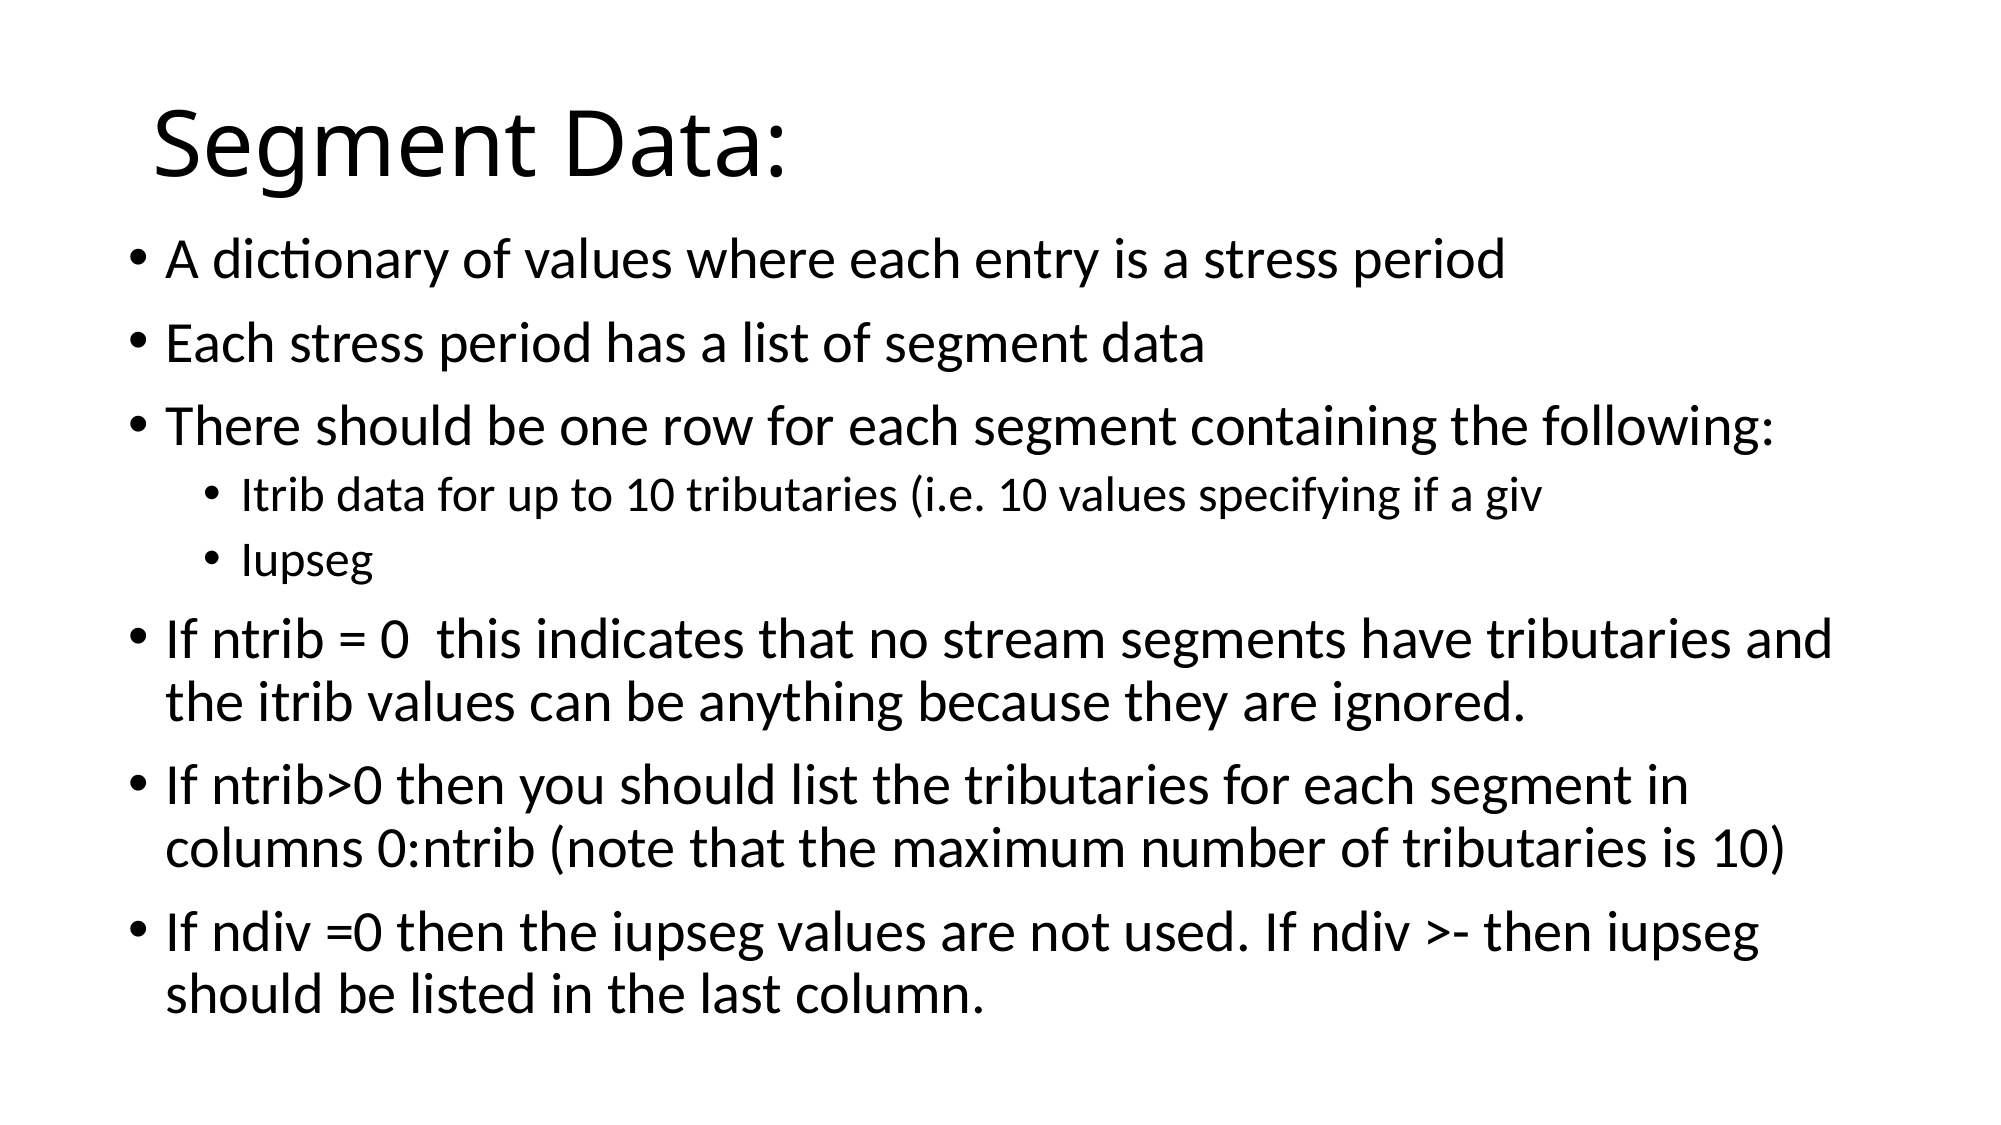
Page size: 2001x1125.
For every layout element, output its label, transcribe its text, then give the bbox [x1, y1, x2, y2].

title Segment Data: [137, 37, 1863, 220]
list A dictionary of values where each entry is a stress period Each stress period has a list of segment data There should be one row for each segment containing the following: Itrib data for up to 10 tributaries (i.e. 10 values specifying if a giv Iupseg If ntrib = 0 this indicates that no stream segments have tributaries and the itrib values can be anything because they are ignored. If ntrib>0 then you should list the tributaries for each segment in columns 0:ntrib (note that the maximum number of tributaries is 10) If ndiv =0 then the iupseg values are not used. If ndiv >- then iupseg should be listed in the last column. [113, 220, 1915, 1066]
